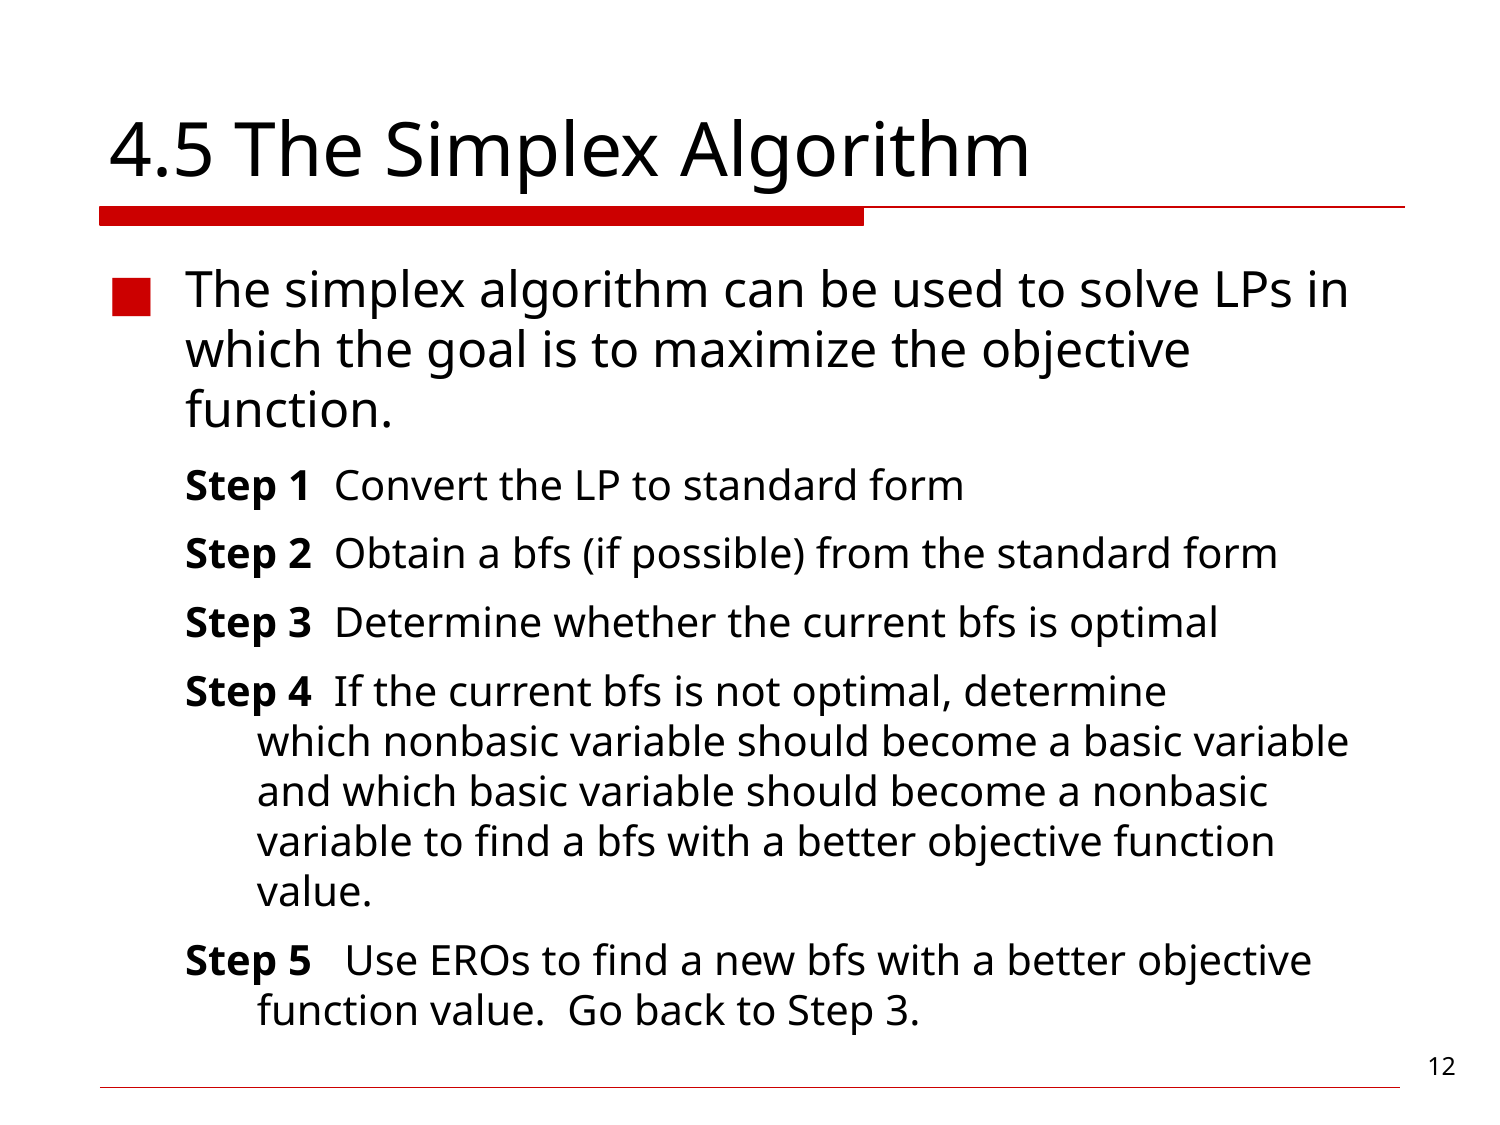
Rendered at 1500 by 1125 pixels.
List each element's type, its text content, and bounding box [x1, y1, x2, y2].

title 4.5 The Simplex Algorithm [94, 37, 1407, 200]
list The simplex algorithm can be used to solve LPs in which the goal is to maximize the objective function. Step 1 Convert the LP to standard form Step 2 Obtain a bfs (if possible) from the standard form Step 3 Determine whether the current bfs is optimal Step 4 If the current bfs is not optimal, determine which nonbasic variable should become a basic variable and which basic variable should become a nonbasic variable to find a bfs with a better objective function value. Step 5 Use EROs to find a new bfs with a better objective function value. Go back to Step 3. [92, 249, 1406, 1050]
